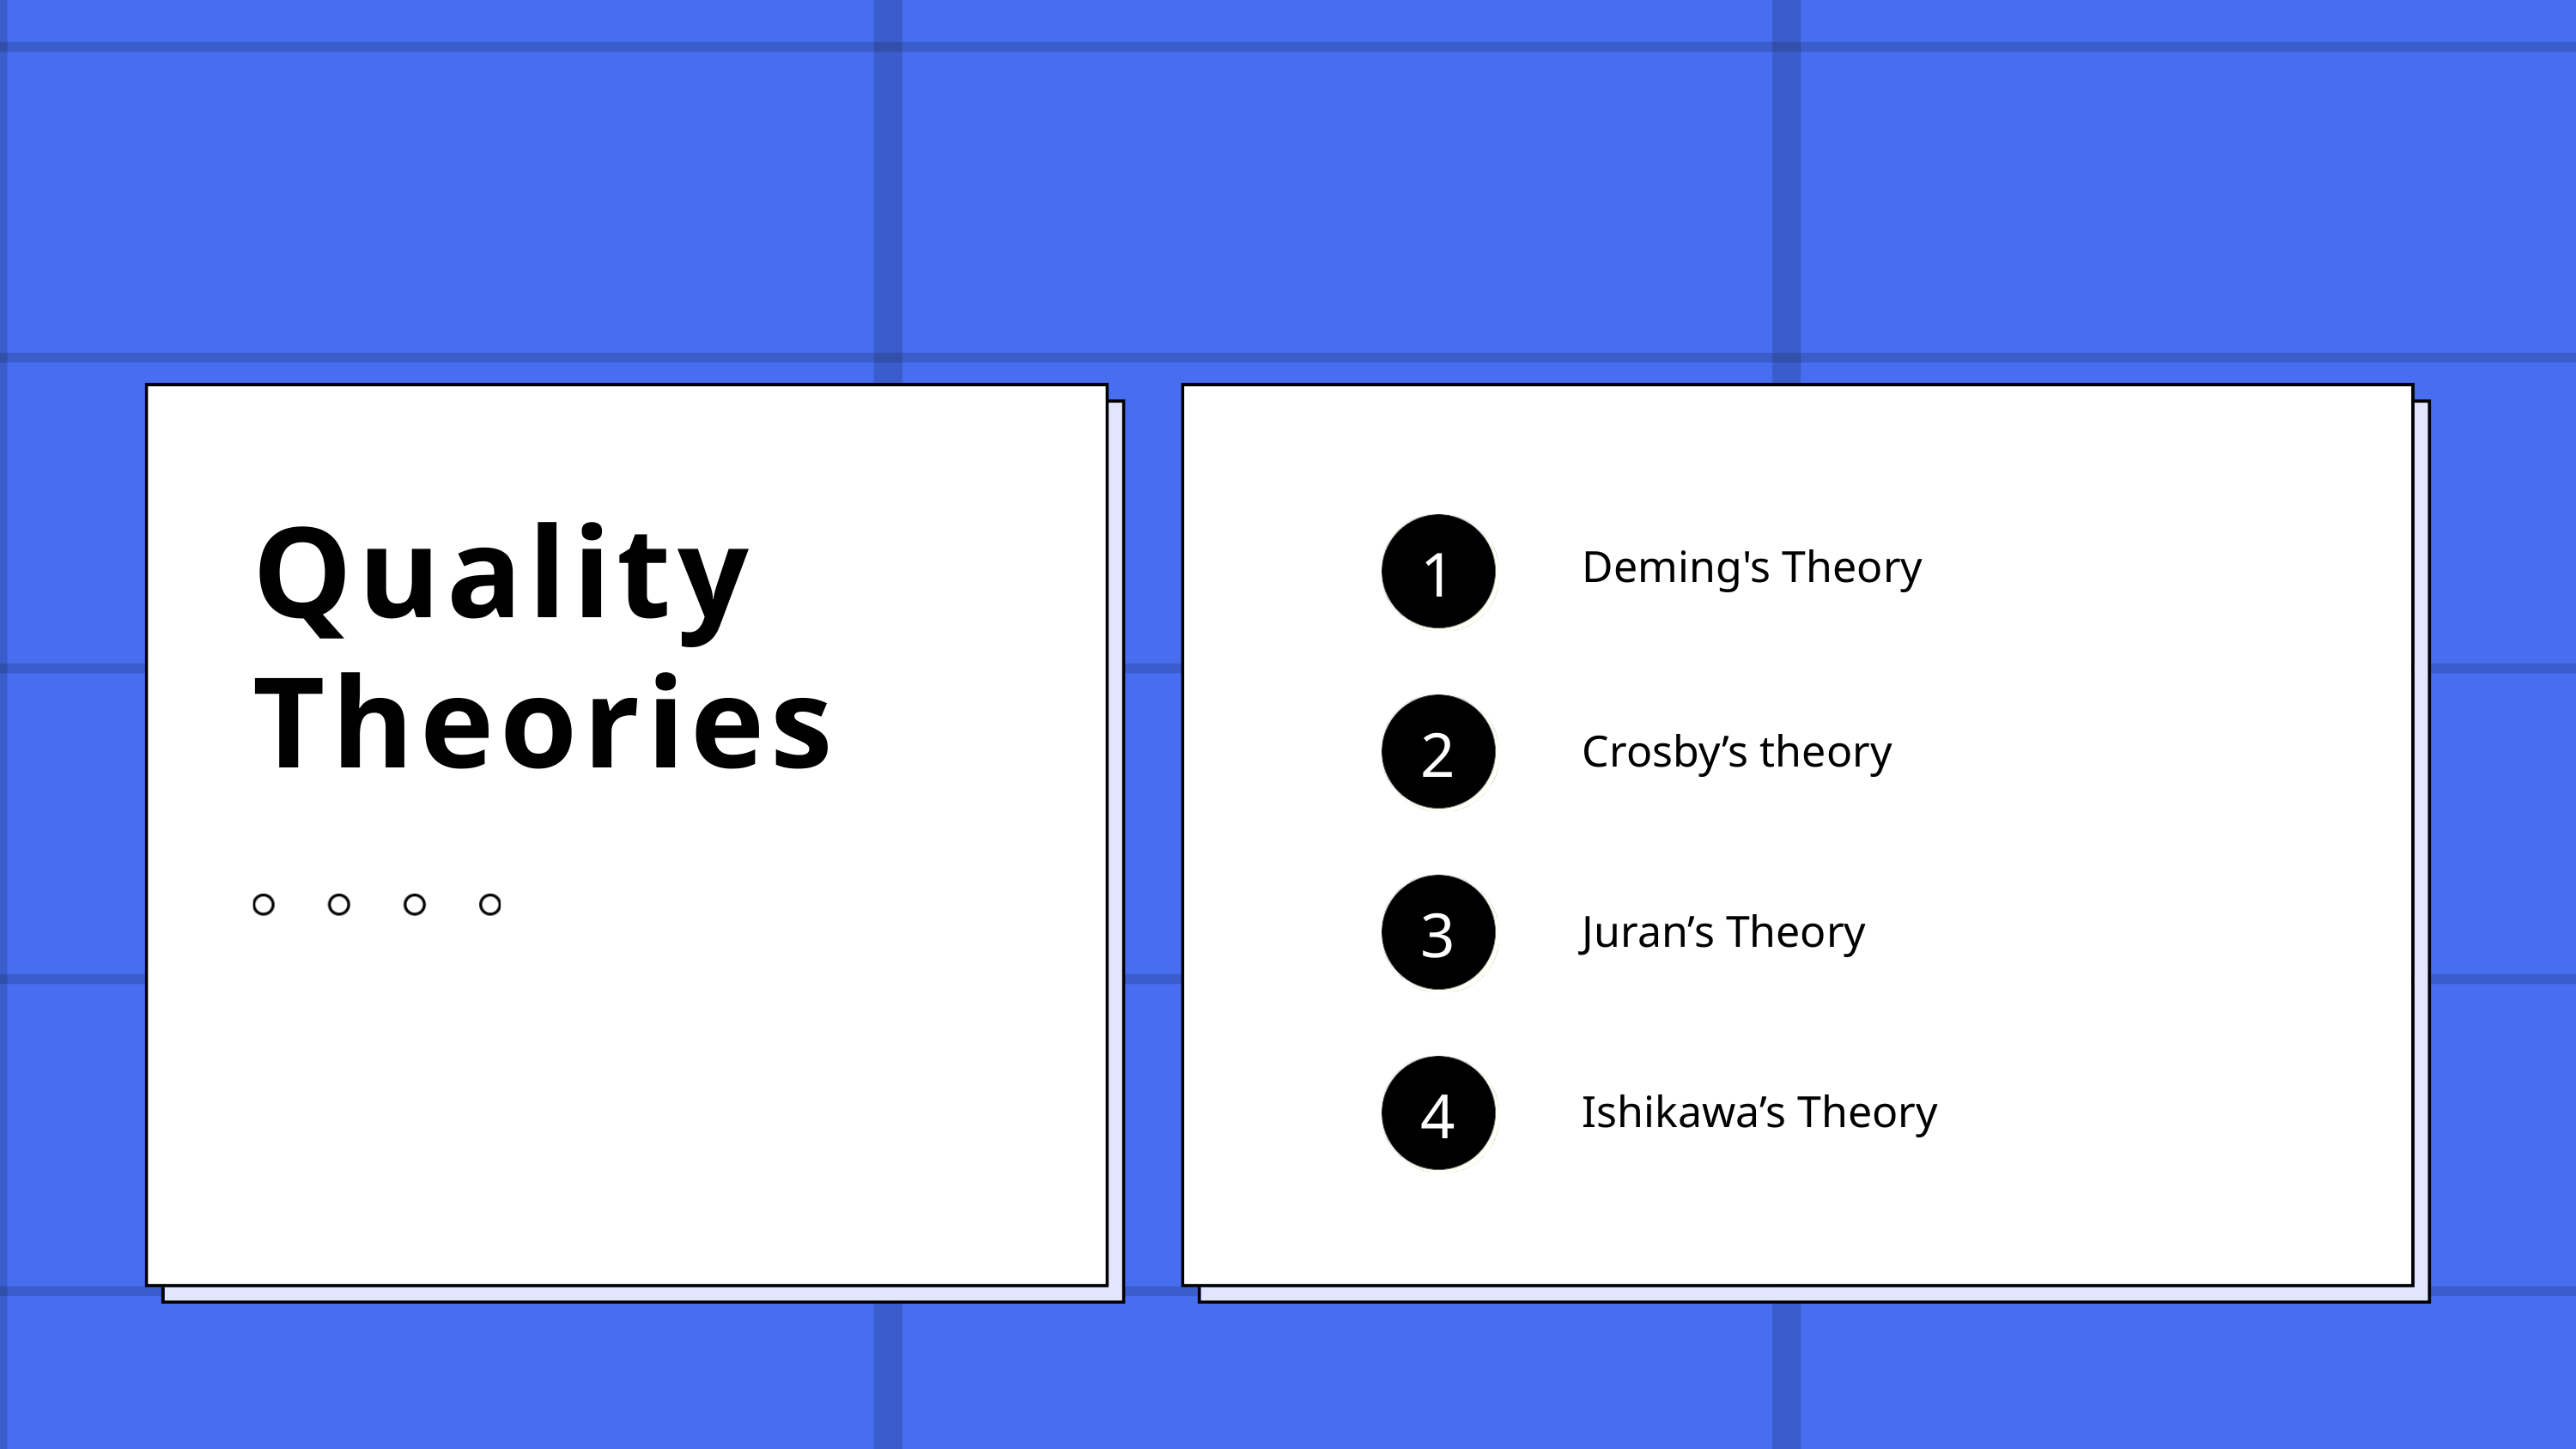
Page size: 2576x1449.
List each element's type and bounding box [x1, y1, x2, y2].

text_box [252, 492, 1018, 934]
text_box [1380, 694, 1500, 813]
text_box [144, 382, 1126, 1304]
text_box [0, 0, 2576, 1449]
text_box [1181, 382, 2432, 1304]
text_box [1380, 513, 1500, 632]
text_box [1380, 874, 1500, 993]
text_box [1380, 1054, 1500, 1173]
